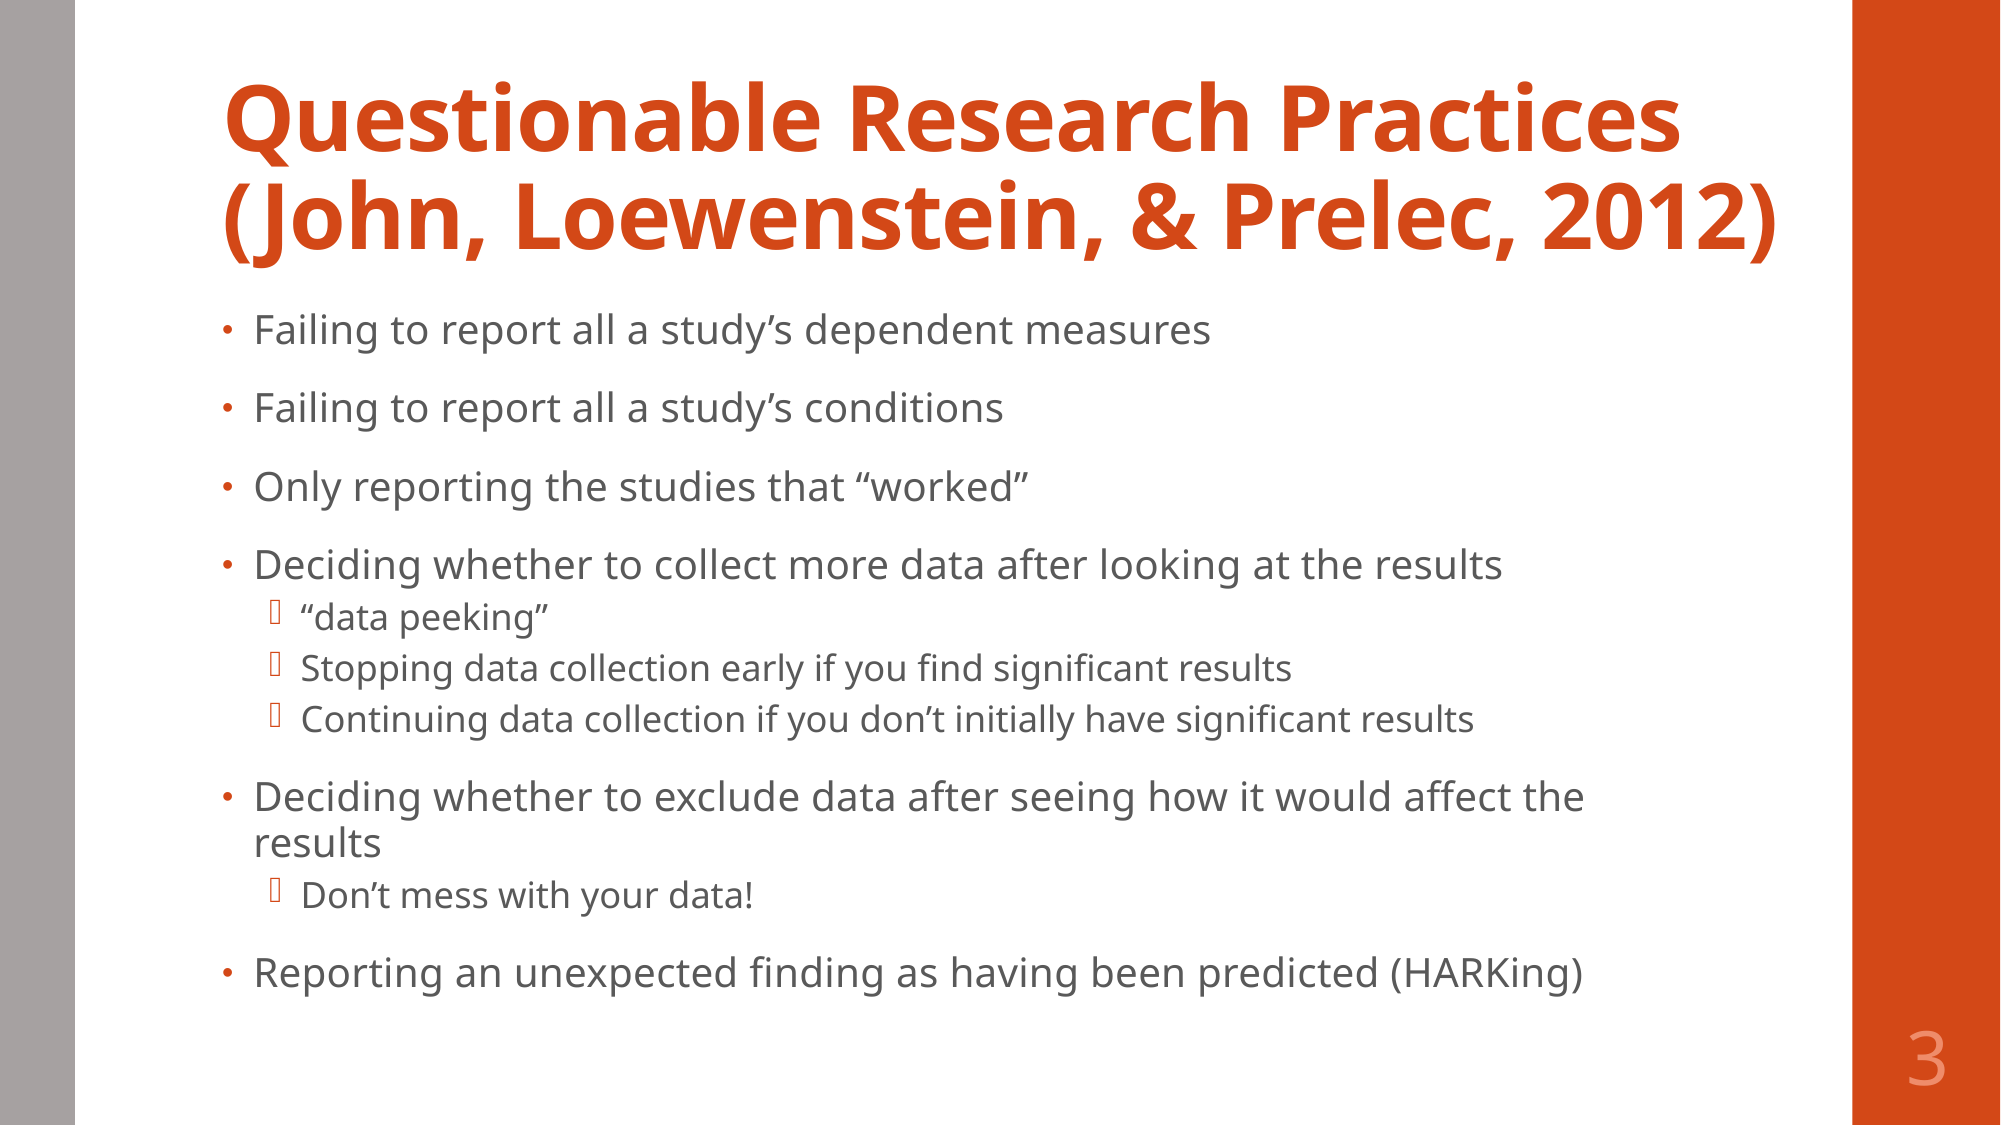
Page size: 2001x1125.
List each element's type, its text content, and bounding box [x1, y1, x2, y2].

list Failing to report all a study’s dependent measures Failing to report all a study’s conditions Only reporting the studies that “worked” Deciding whether to collect more data after looking at the results “data peeking” Stopping data collection early if you find significant results Continuing data collection if you don’t initially have significant results Deciding whether to exclude data after seeing how it would affect the results Don’t mess with your data! Reporting an unexpected finding as having been predicted (HARKing) [206, 299, 1617, 1014]
slide_number 3 [1852, 1012, 2000, 1110]
title Questionable Research Practices (John, Loewenstein, & Prelec, 2012) [206, 48, 1797, 278]
